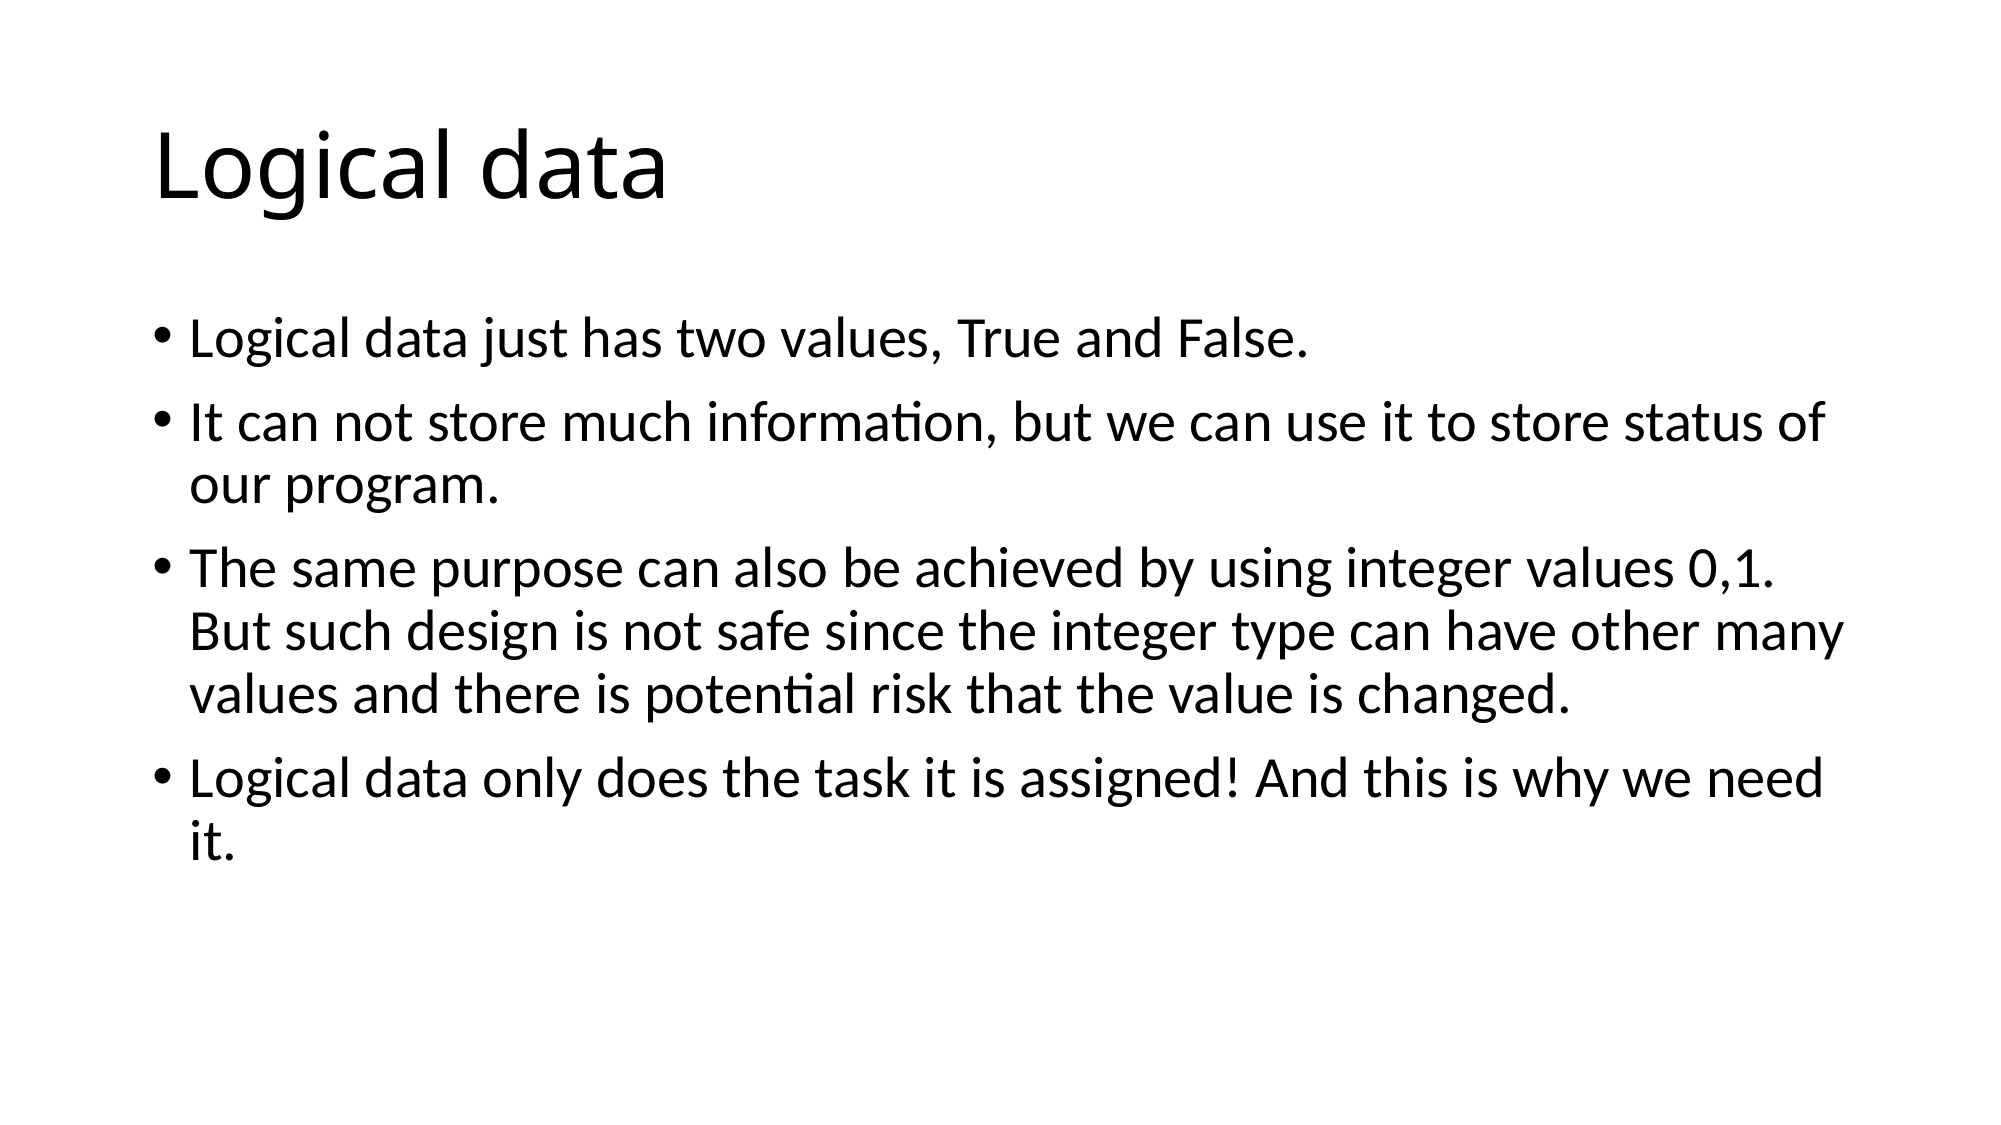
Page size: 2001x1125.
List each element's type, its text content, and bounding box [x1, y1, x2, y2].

title Logical data [137, 59, 1863, 278]
list Logical data just has two values, True and False. It can not store much information, but we can use it to store status of our program. The same purpose can also be achieved by using integer values 0,1. But such design is not safe since the integer type can have other many values and there is potential risk that the value is changed. Logical data only does the task it is assigned! And this is why we need it. [137, 299, 1863, 1014]
